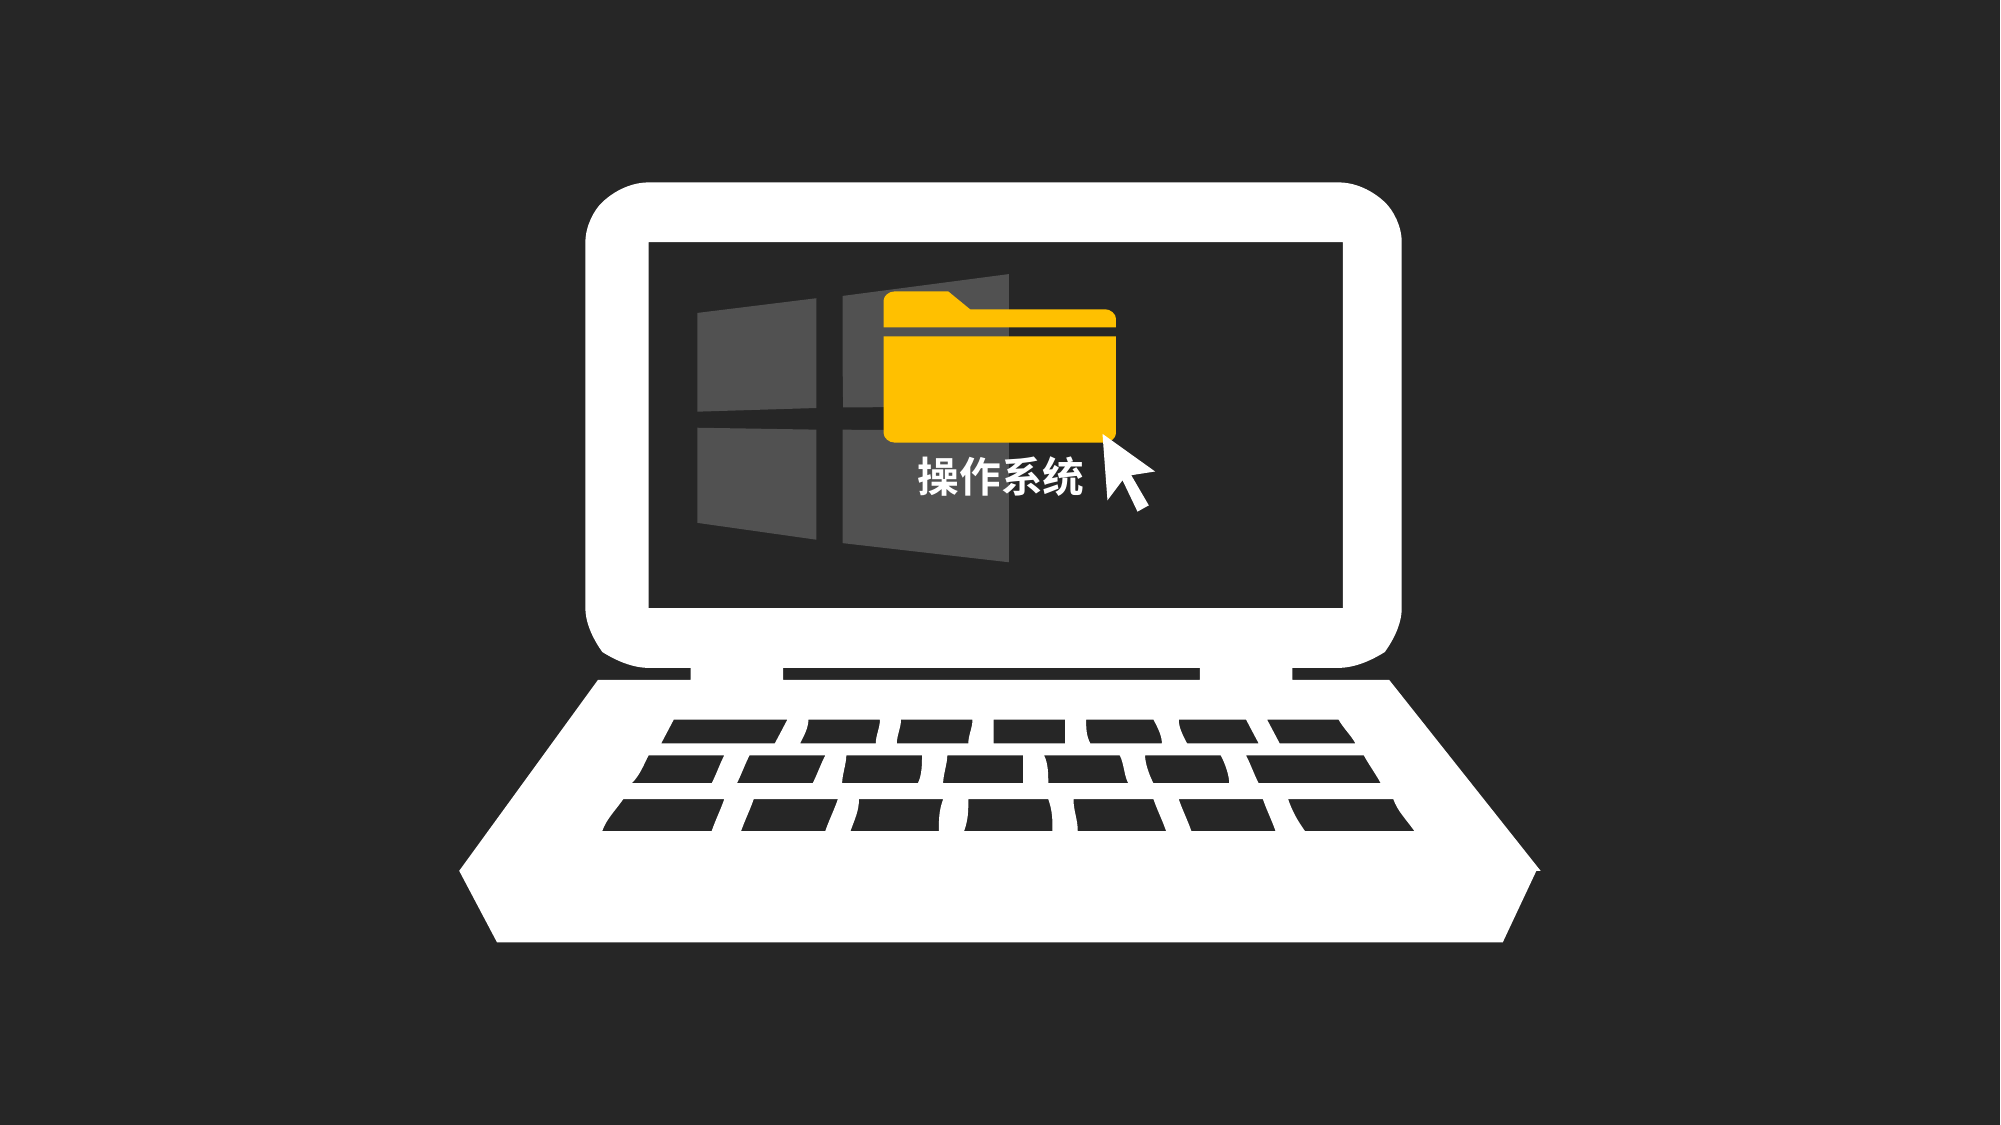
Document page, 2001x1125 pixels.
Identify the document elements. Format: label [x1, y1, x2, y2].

text_box [459, 182, 1541, 943]
